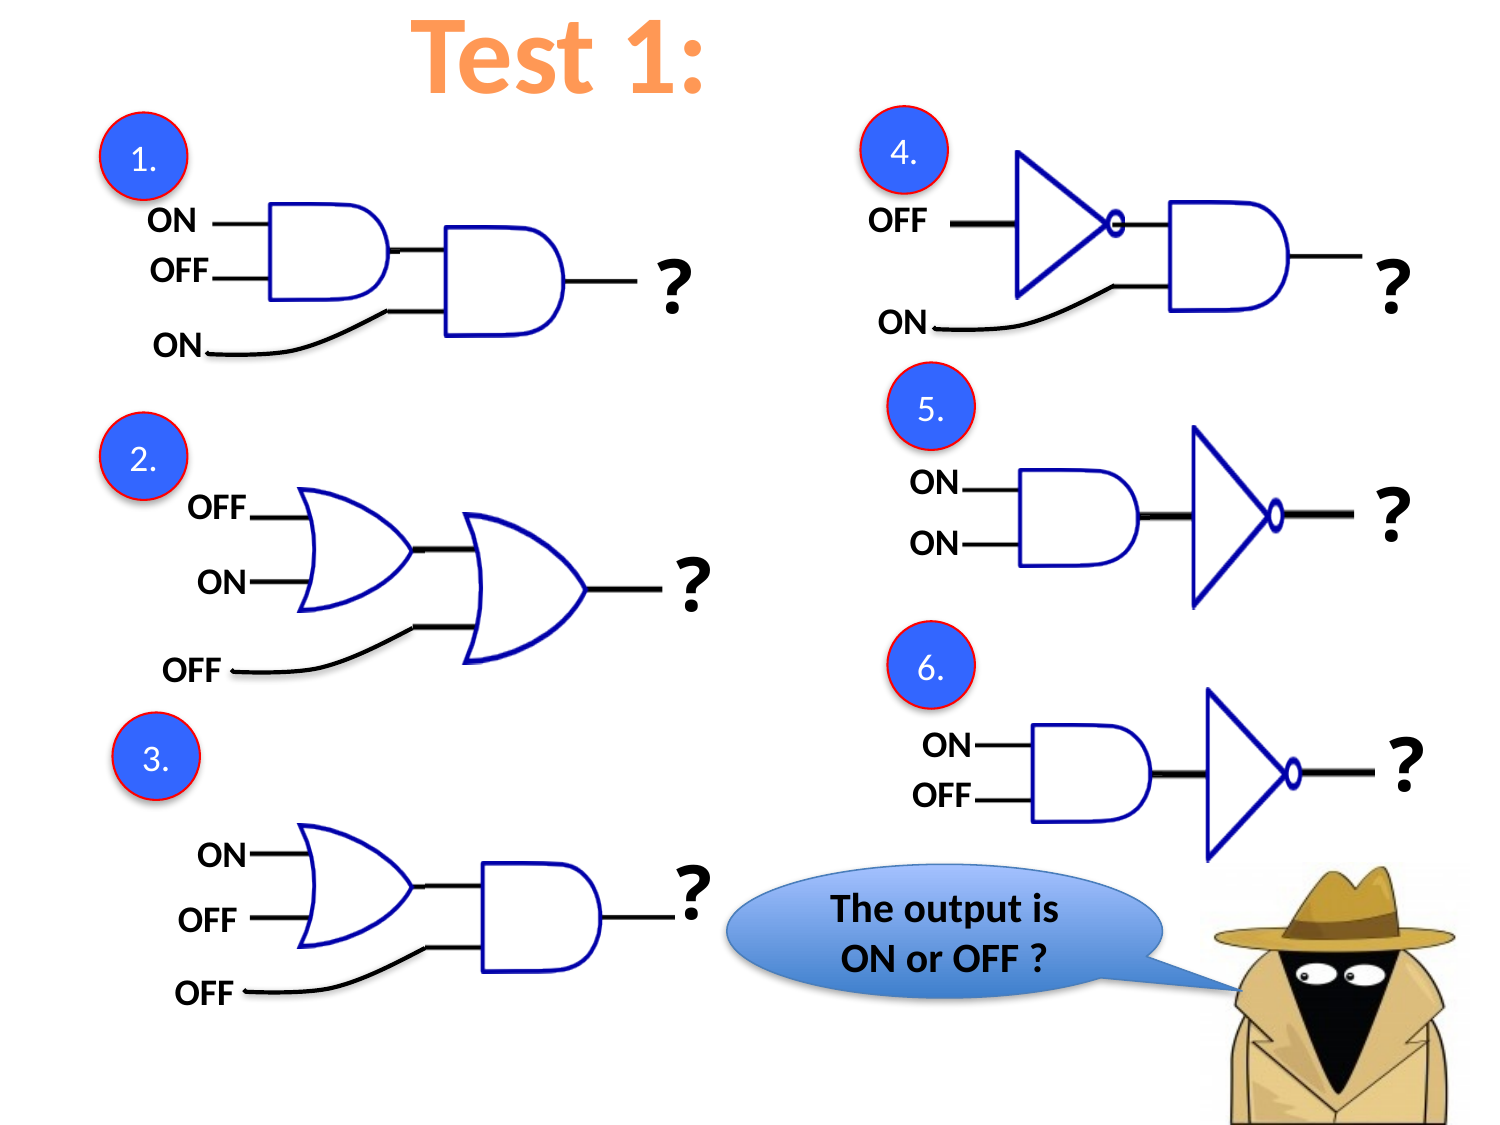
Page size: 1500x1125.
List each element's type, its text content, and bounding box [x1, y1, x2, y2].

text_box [159, 822, 727, 1022]
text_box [852, 149, 1428, 351]
text_box Test 1: [393, 0, 726, 124]
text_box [146, 474, 727, 699]
text_box 3. [111, 711, 201, 801]
text_box 5. [886, 361, 976, 426]
picture [1199, 862, 1470, 1125]
text_box 1. [99, 111, 189, 198]
text_box 4. [859, 105, 949, 148]
text_box 2. [99, 411, 189, 501]
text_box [131, 174, 708, 374]
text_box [893, 424, 1427, 610]
text_box 6. [886, 620, 976, 688]
text_box The output is ON or OFF ? [732, 865, 1194, 999]
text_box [896, 687, 1440, 863]
